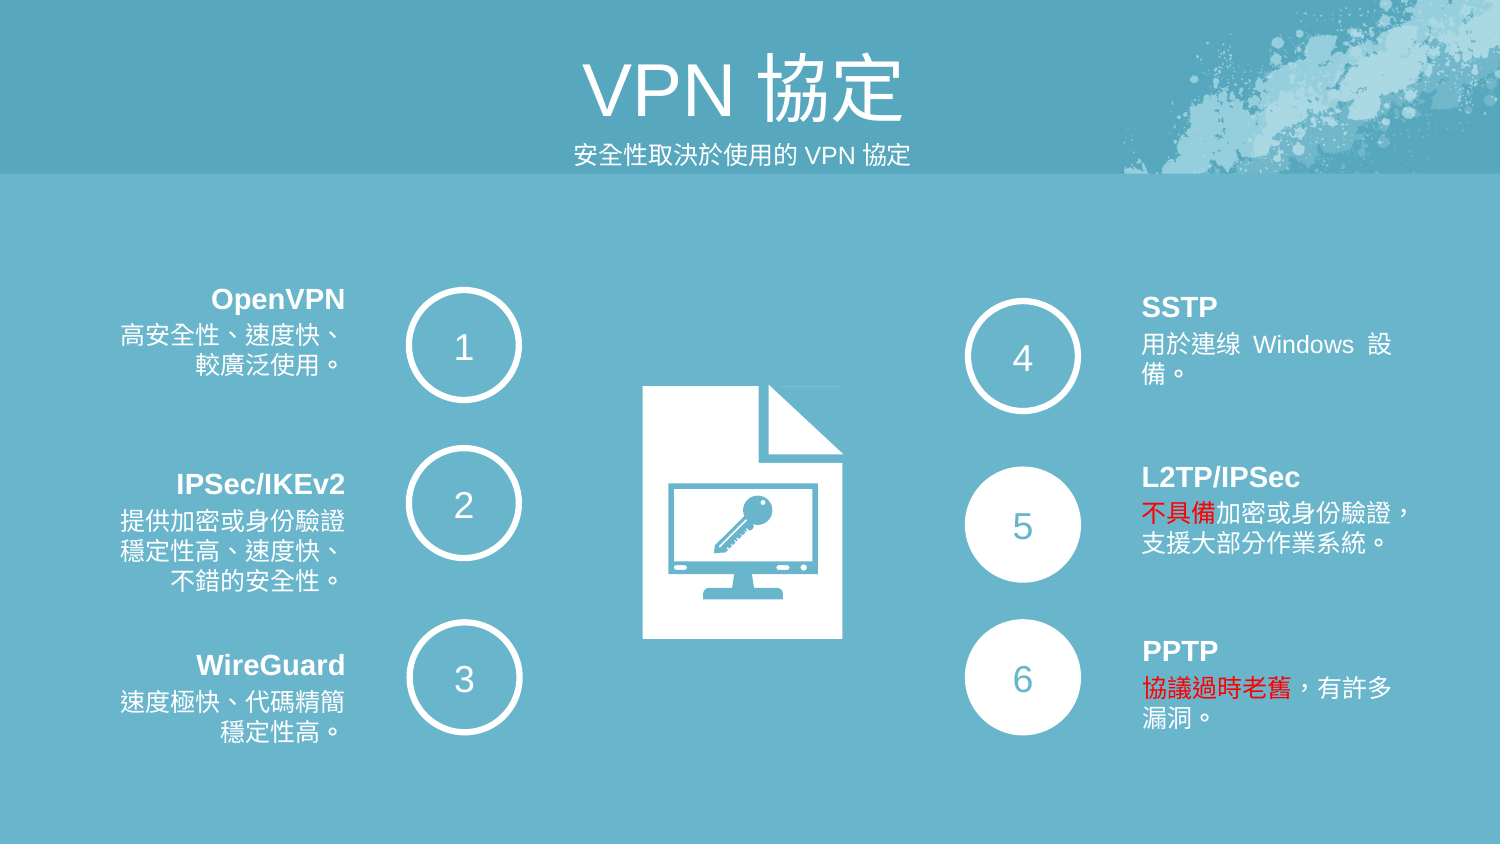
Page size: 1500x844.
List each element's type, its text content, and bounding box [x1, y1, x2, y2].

text_box 6 [965, 620, 1081, 735]
text_box 5 [965, 467, 1081, 582]
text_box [1126, 450, 1423, 567]
text_box [711, 493, 775, 556]
text_box [666, 481, 820, 602]
list VPN協定 [53, 39, 1436, 134]
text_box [1127, 624, 1424, 741]
text_box 4 [965, 298, 1081, 414]
text_box 3 [407, 620, 522, 735]
text_box 1 [406, 287, 521, 403]
list 安全性取決於使用的VPN協定 [125, 130, 1361, 178]
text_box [1126, 280, 1423, 367]
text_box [64, 457, 361, 604]
picture [0, 0, 1500, 173]
text_box 2 [406, 446, 521, 561]
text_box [64, 272, 361, 389]
text_box [766, 382, 846, 457]
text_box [64, 638, 361, 755]
text_box [641, 384, 845, 641]
